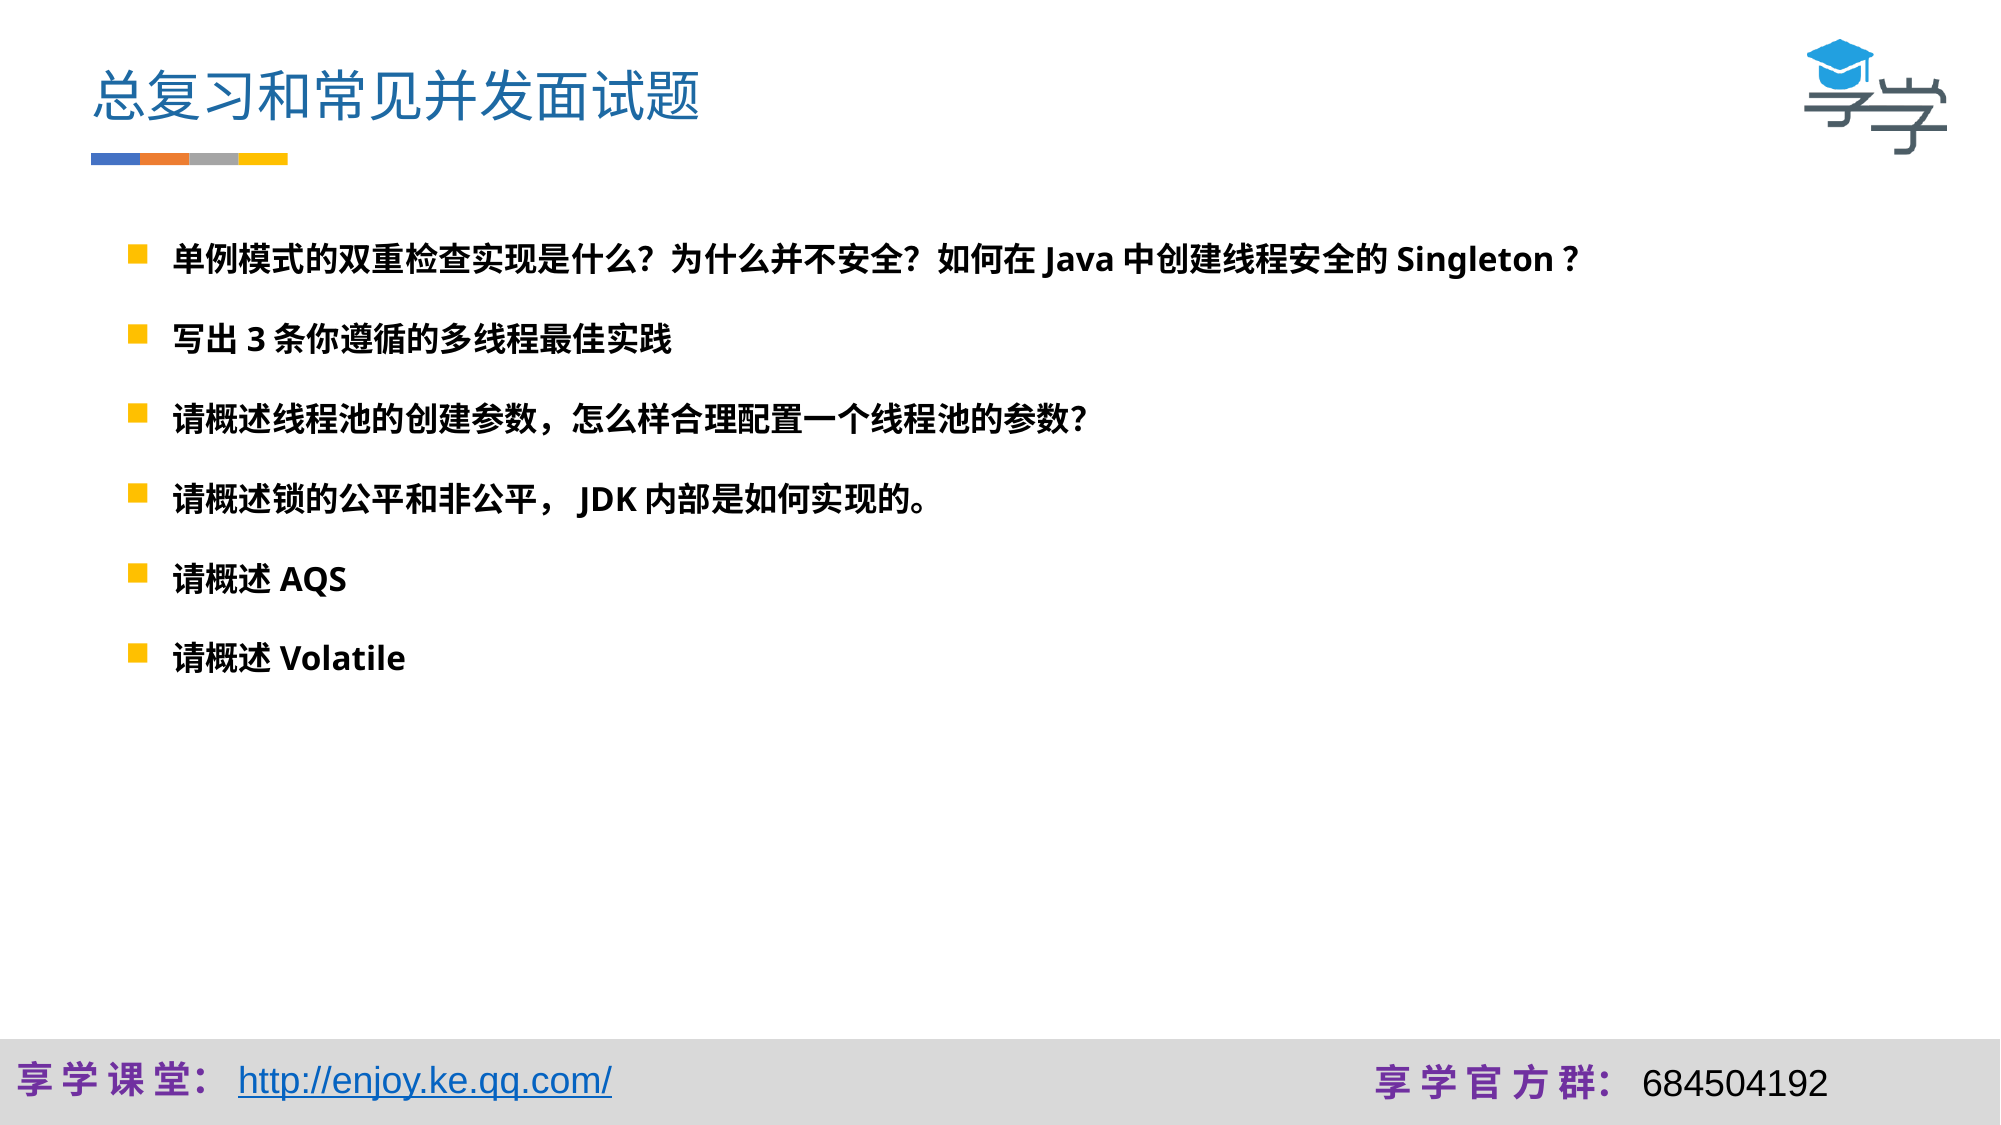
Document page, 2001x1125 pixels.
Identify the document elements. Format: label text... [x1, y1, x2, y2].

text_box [90, 152, 288, 166]
text_box 单例模式的双重检查实现是什么？为什么并不安全？如何在Java中创建线程安全的Singleton？ 写出3条你遵循的多线程最佳实践 请概述线程池的创建参数，怎么样合理配置一个线程池的参数？ 请概述锁的公平和非公平，JDK内部是如何实现的。 请概述AQS 请概述Volatile [110, 190, 1797, 685]
text_box 总复习和常见并发面试题 [91, 60, 969, 128]
picture [1799, 20, 1952, 173]
